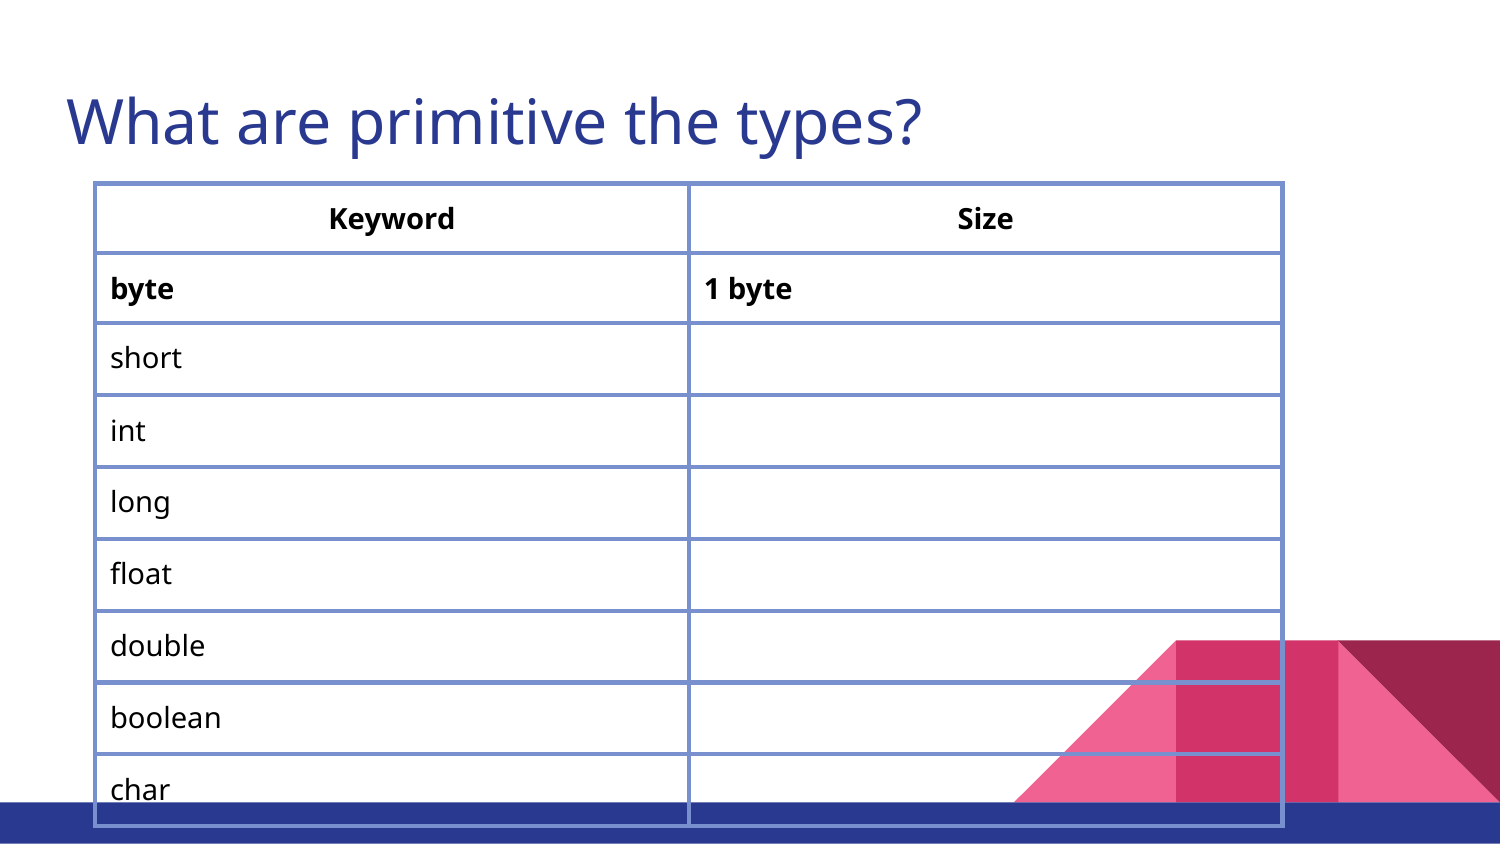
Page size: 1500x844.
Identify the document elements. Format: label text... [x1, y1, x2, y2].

table_cell [691, 397, 1280, 465]
table_cell short [97, 325, 687, 393]
table_cell byte [97, 255, 687, 321]
table_cell [691, 541, 1280, 609]
table_cell char [97, 756, 687, 824]
table_cell [691, 685, 1280, 752]
table_cell [691, 325, 1280, 393]
table_cell [691, 469, 1280, 537]
table_cell int [97, 397, 687, 465]
table_cell 1 byte [691, 255, 1280, 321]
table_cell [691, 756, 1280, 824]
table_cell [691, 613, 1280, 680]
table_cell boolean [97, 685, 687, 752]
table_cell float [97, 541, 687, 609]
table_cell double [97, 613, 687, 680]
title What are primitive the types? [51, 67, 1449, 167]
table_header Size [691, 186, 1280, 251]
table_cell long [97, 469, 687, 537]
table_header Keyword [97, 186, 687, 251]
